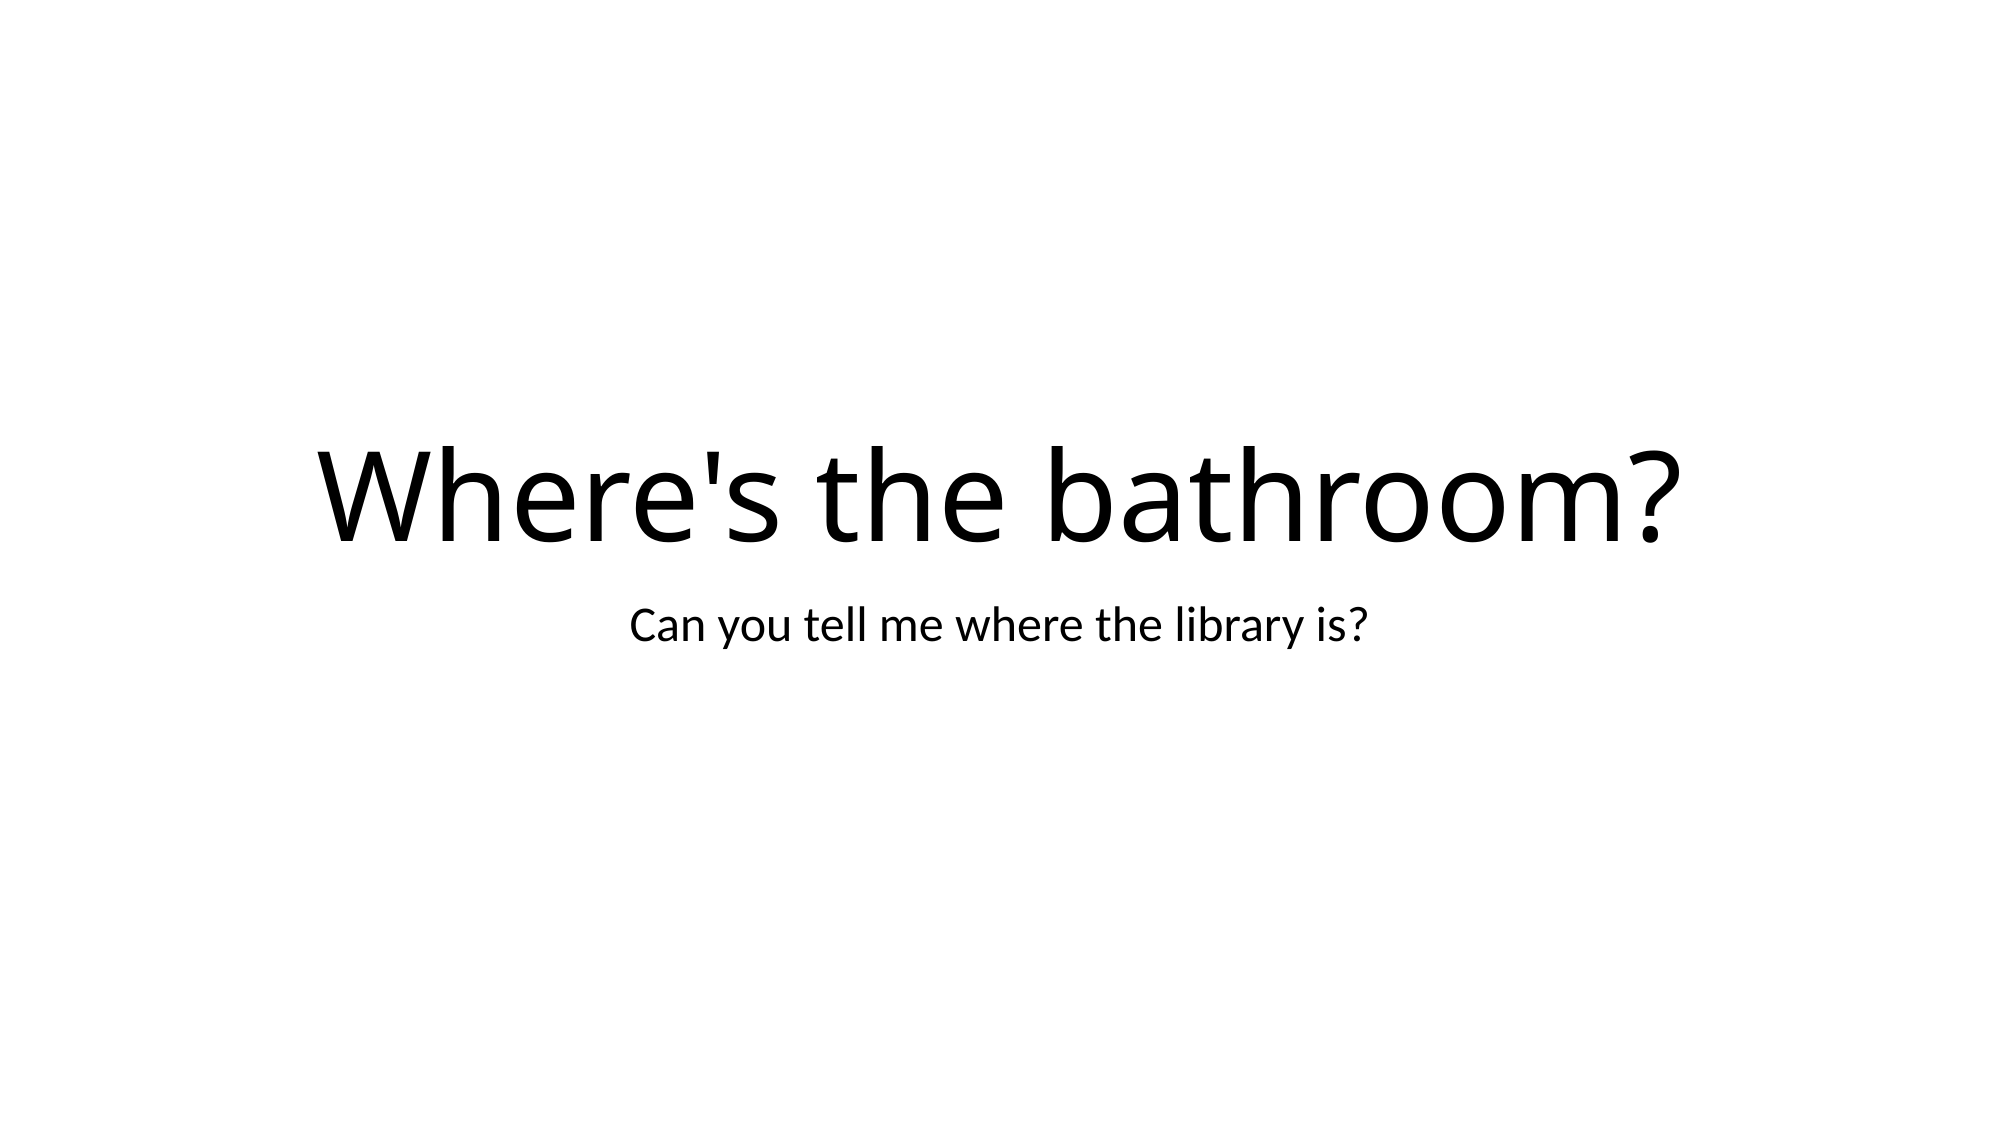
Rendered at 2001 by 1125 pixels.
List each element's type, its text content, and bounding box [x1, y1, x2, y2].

title Where's the bathroom? [249, 184, 1750, 576]
subtitle Can you tell me where the library is? [249, 590, 1750, 863]
